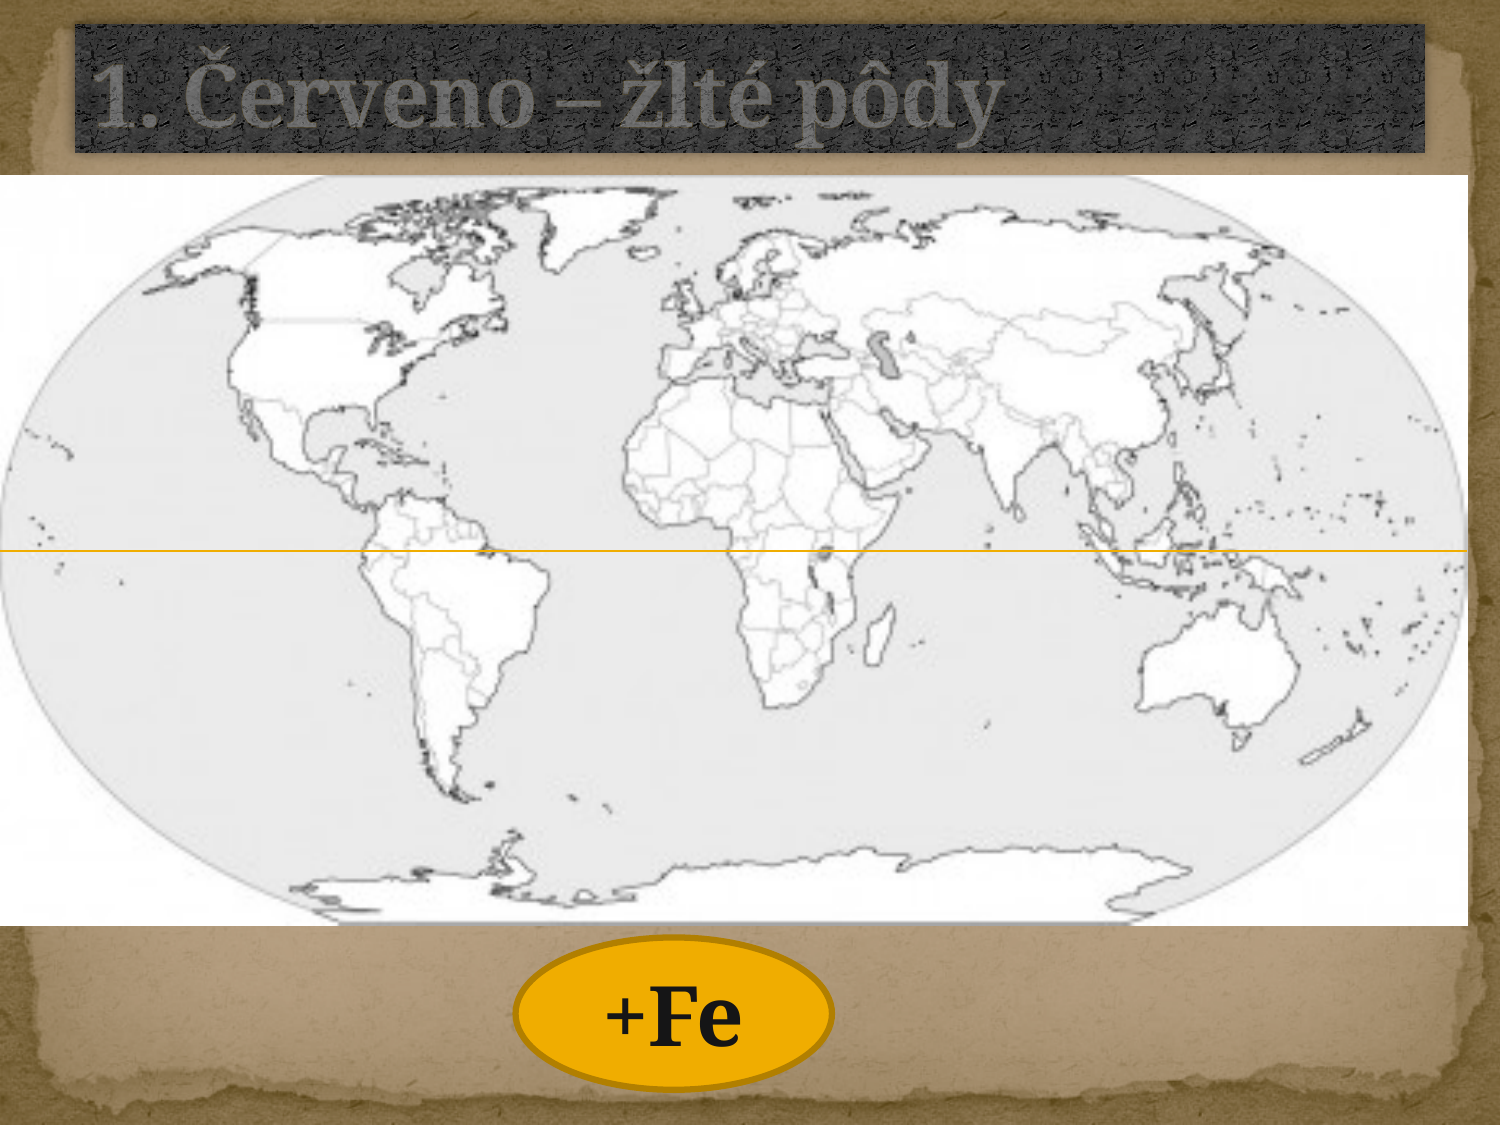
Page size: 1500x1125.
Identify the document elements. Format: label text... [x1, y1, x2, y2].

text_box +Fe [512, 936, 836, 1093]
picture [0, 175, 1468, 926]
title 1. Červeno – žlté pôdy [74, 24, 1425, 153]
